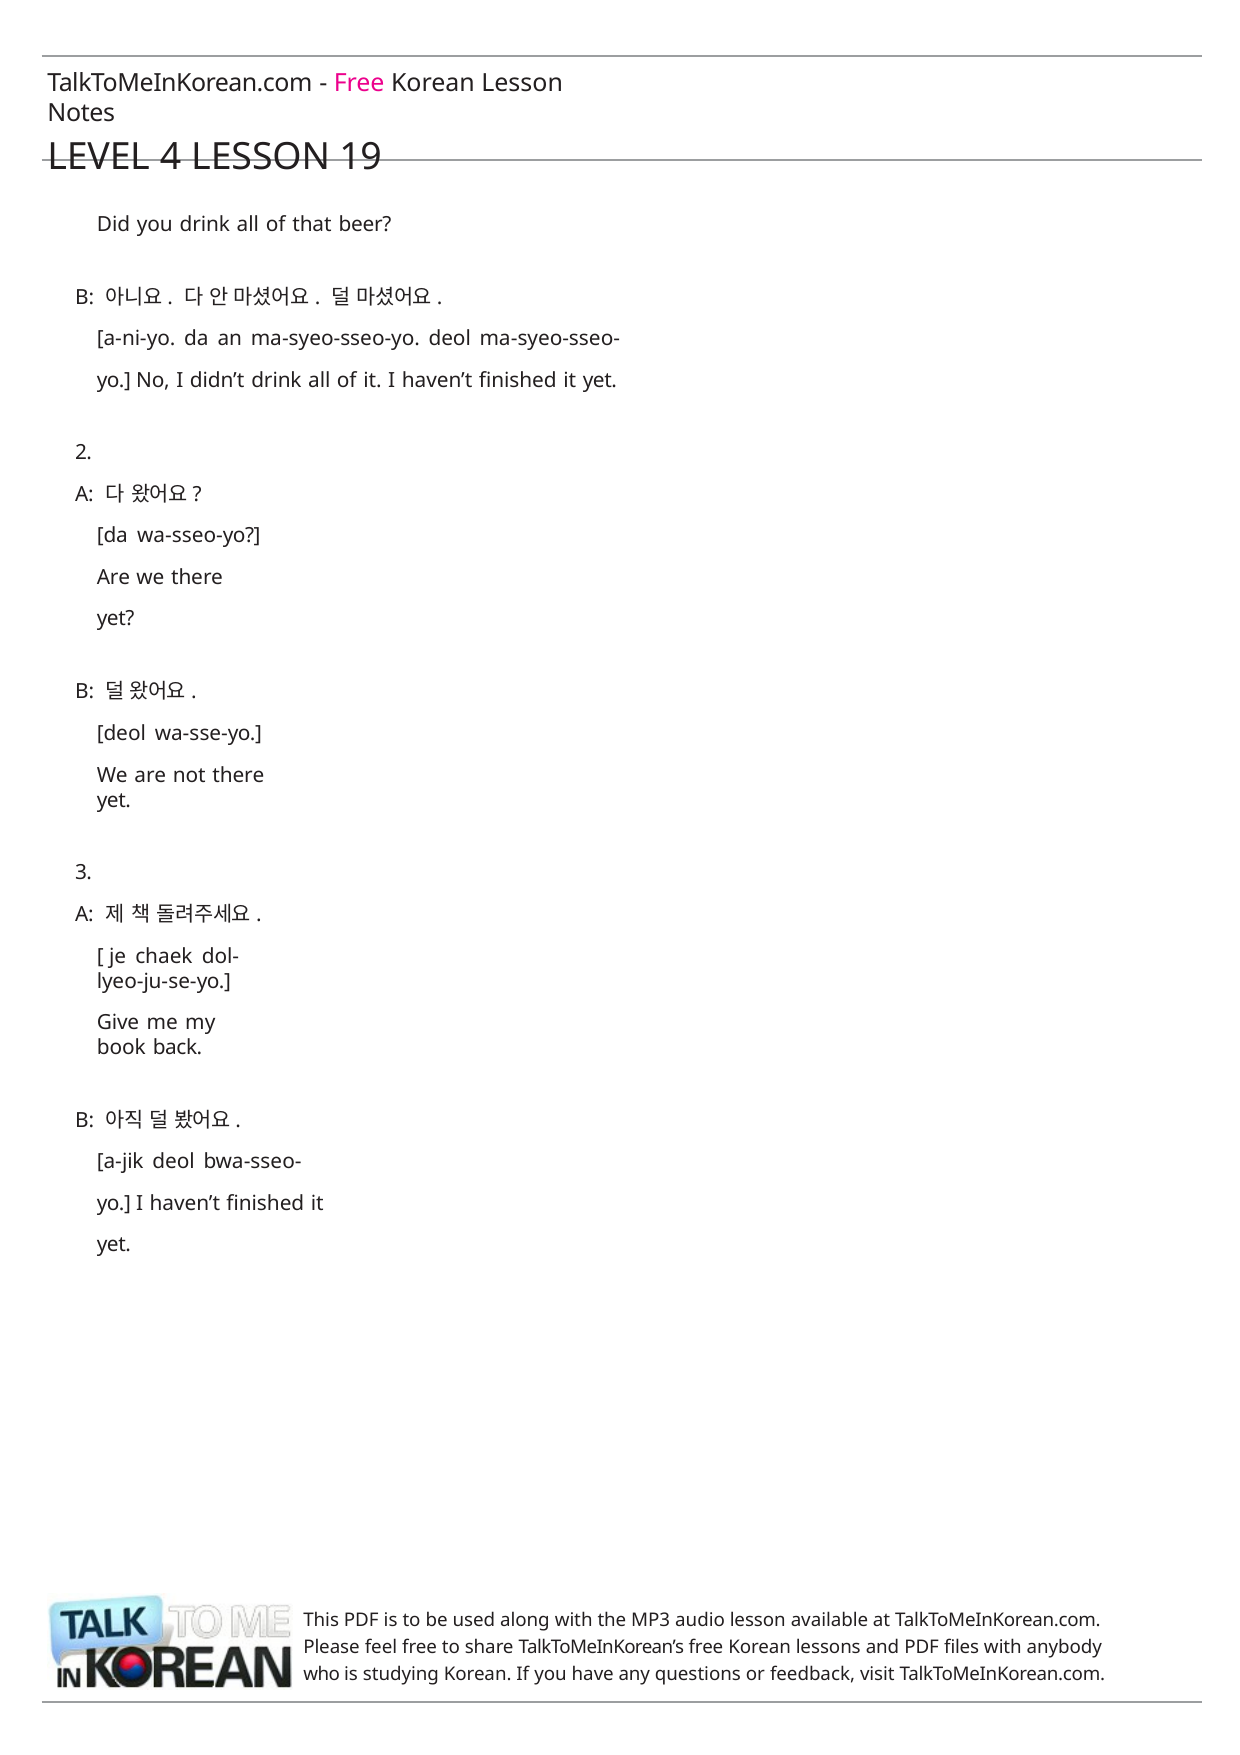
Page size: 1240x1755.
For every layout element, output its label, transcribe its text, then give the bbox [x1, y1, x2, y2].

picture [46, 1593, 293, 1691]
text_box TalkToMeInKorean.com - Free Korean Lesson Notes LEVEL 4 LESSON 19 [45, 61, 615, 177]
footer This PDF is to be used along with the MP3 audio lesson available at TalkToMeInKorean.com. Please feel free to share TalkToMeInKorean’s free Korean lessons and PDF files with anybody who is studying Korean. If you have any questions or feedback, visit TalkToMeInKorean.com. [301, 1607, 1119, 1755]
text_box Did you drink all of that beer? B: 아니요. 다 안 마셨어요. 덜 마셨어요. [a-ni-yo. da an ma-syeo-sseo-yo. deol ma-syeo-sseo-yo.] No, I didn’t drink all of it. I haven’t finished it yet. 2. A: 다 왔어요? [da wa-sseo-yo?] Are we there yet? B: 덜 왔어요. [deol wa-sse-yo.] We are not there yet. 3. A: 제 책 돌려주세요. [ je chaek dol-lyeo-ju-se-yo.] Give me my book back. B: 아직 덜 봤어요. [a-jik deol bwa-sseo-yo.] I haven’t finished it yet. [72, 208, 642, 1256]
